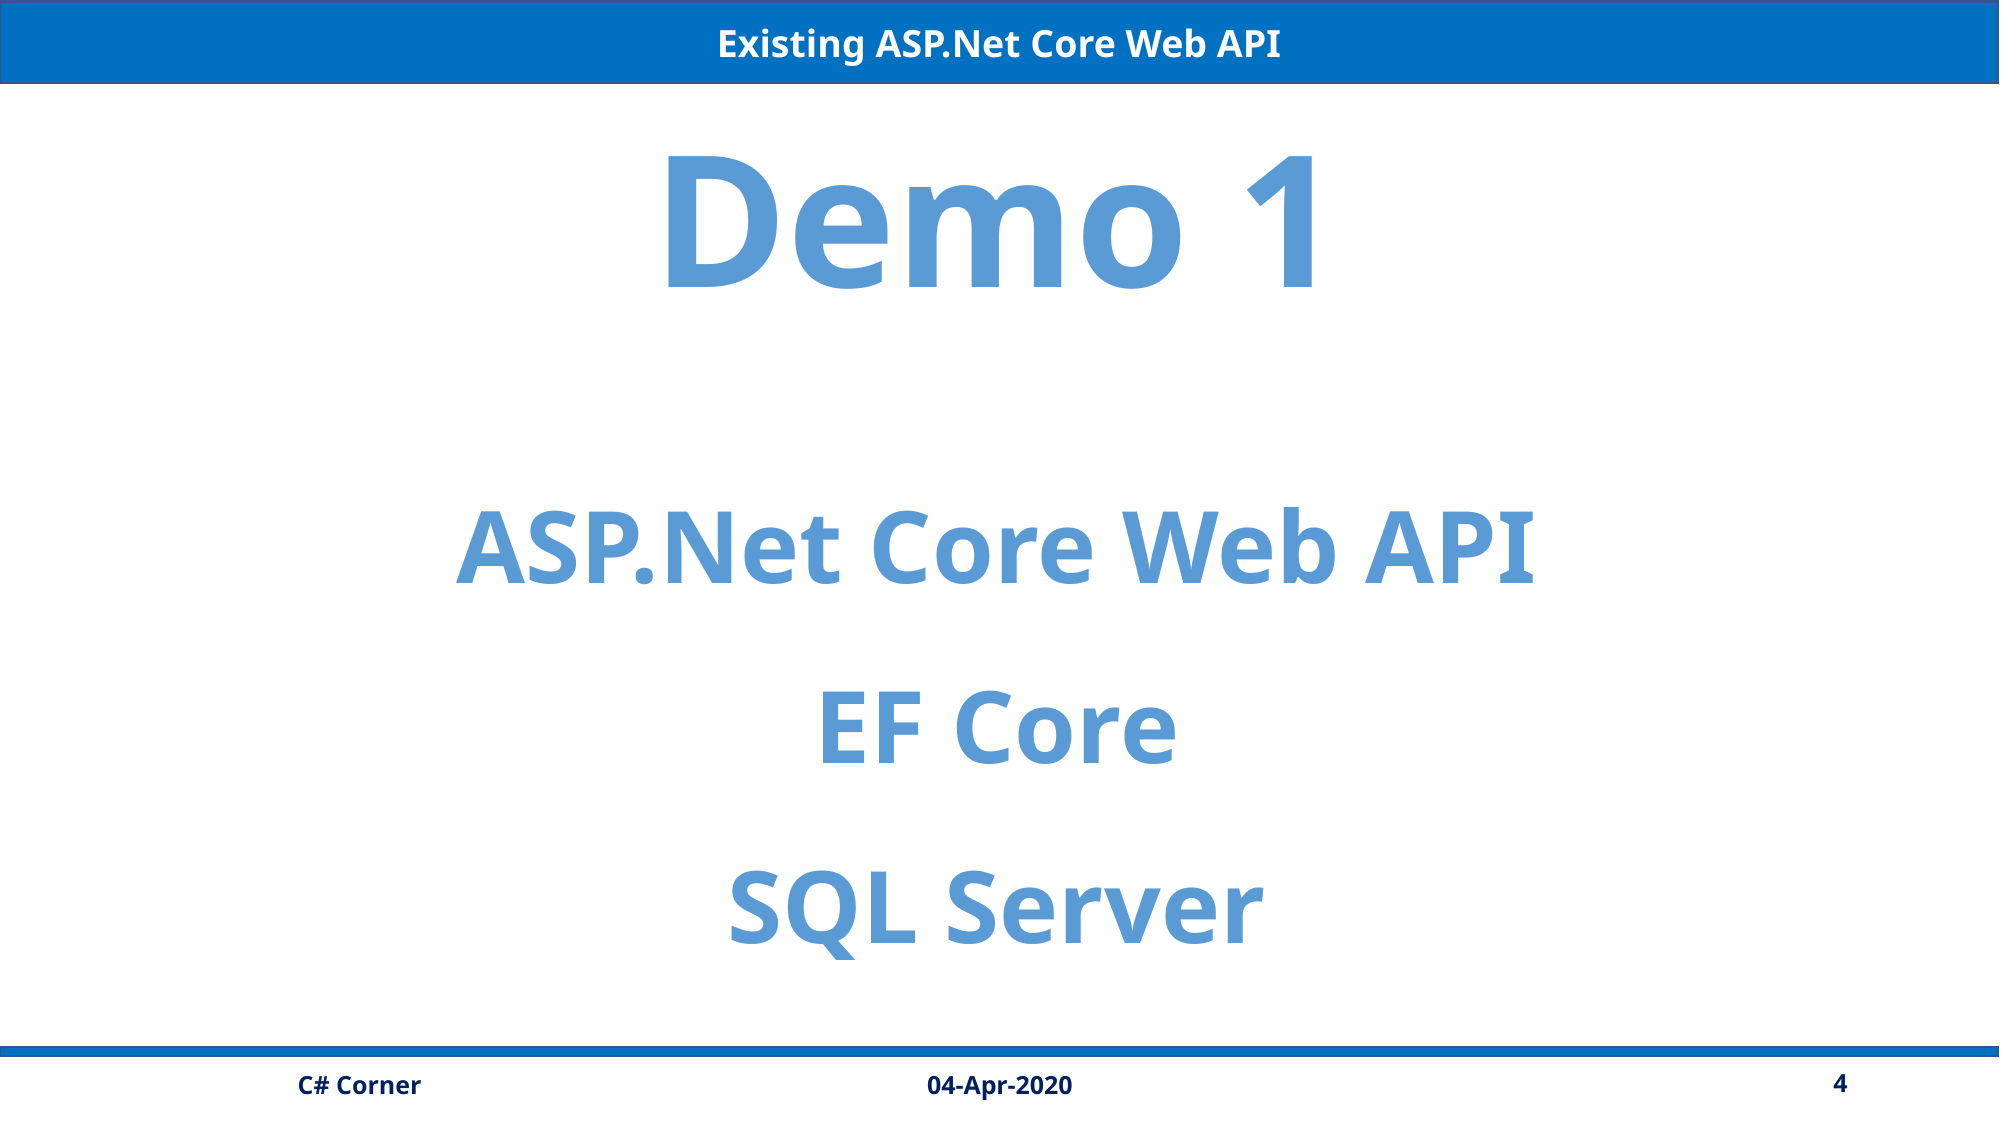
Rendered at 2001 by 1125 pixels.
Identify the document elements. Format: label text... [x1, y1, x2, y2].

text_box [0, 1046, 1999, 1057]
text_box Existing ASP.Net Core Web API [0, 0, 1999, 84]
text_box Demo 1 ASP.Net Core Web API EF Core SQL Server [441, 96, 1553, 971]
footer 04-Apr-2020 [697, 1054, 1338, 1115]
text_box C# Corner [21, 1054, 697, 1115]
slide_number 4 [1412, 1054, 1863, 1115]
